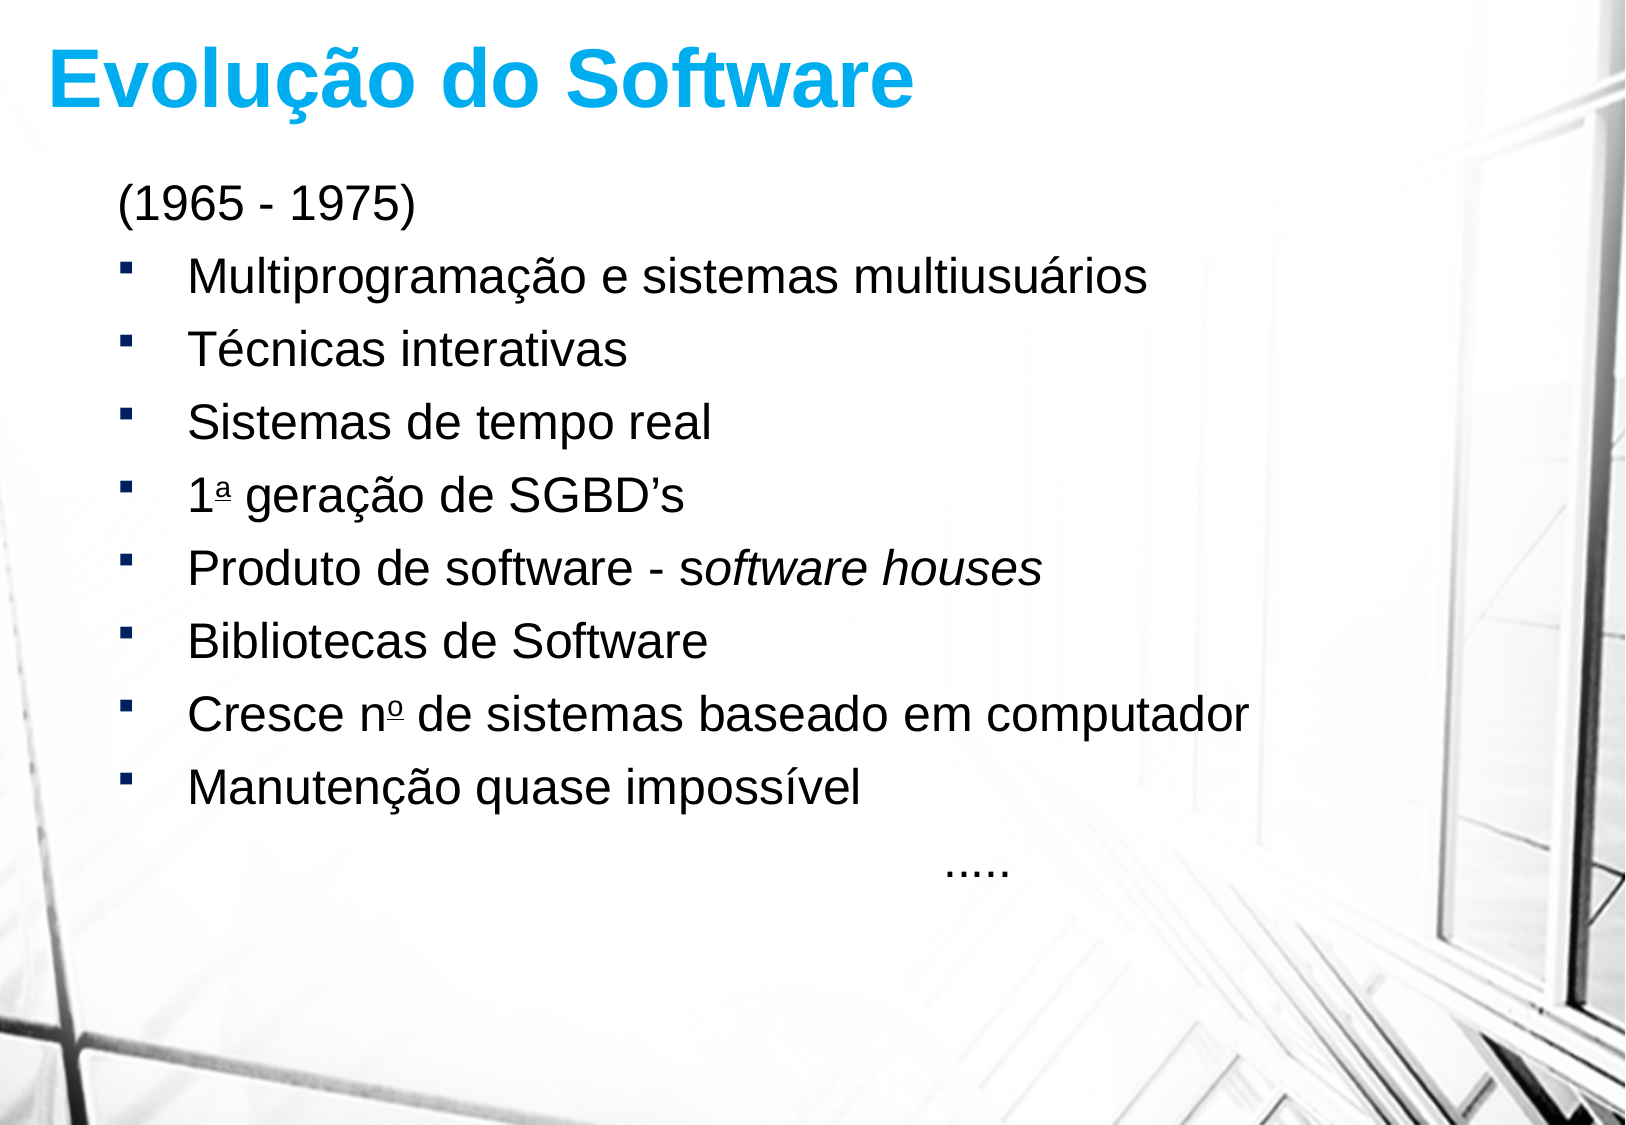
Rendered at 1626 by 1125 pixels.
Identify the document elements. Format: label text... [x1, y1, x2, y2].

text_box Evolução do Software [32, 18, 1308, 132]
picture [0, 0, 1626, 1125]
text_box (1965 - 1975) Multiprogramação e sistemas multiusuários Técnicas interativas Sistemas de tempo real 1a geração de SGBD’s Produto de software - software houses Bibliotecas de Software Cresce no de sistemas baseado em computador Manutenção quase impossível ..... [38, 174, 1588, 950]
